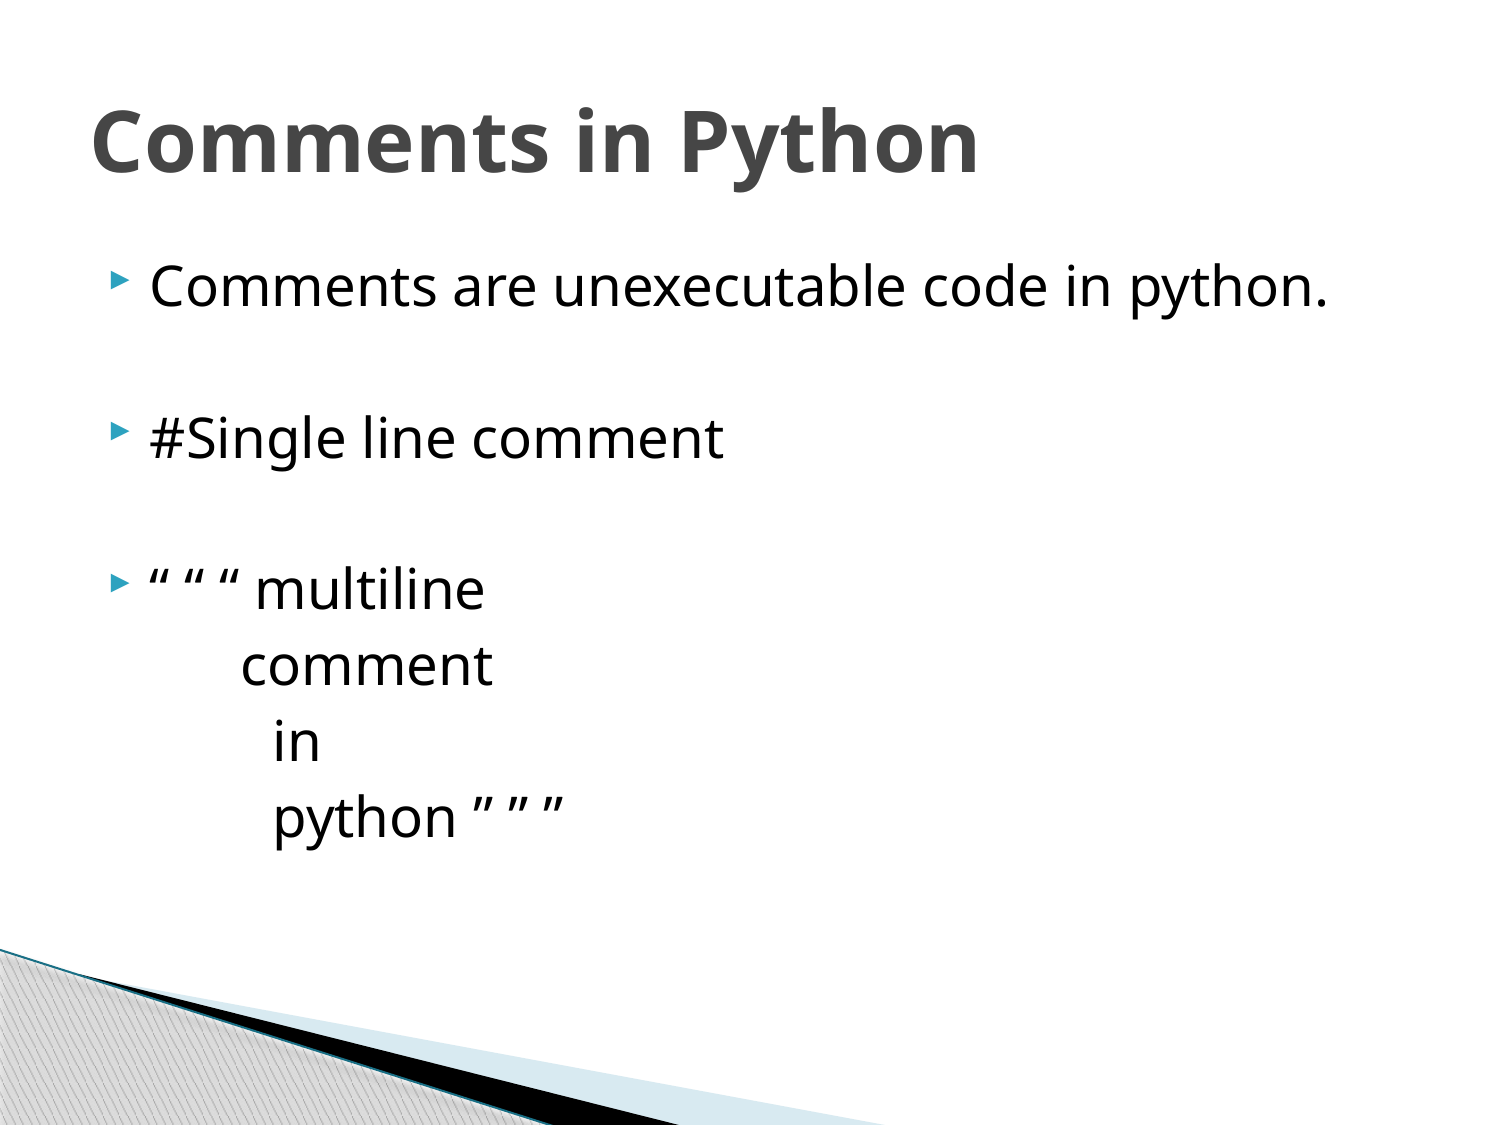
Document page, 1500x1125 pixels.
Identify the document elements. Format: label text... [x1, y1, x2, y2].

list Comments are unexecutable code in python. #Single line comment “ “ “ multiline comment in python ” ” ” [75, 243, 1425, 986]
title Comments in Python [75, 45, 1425, 233]
